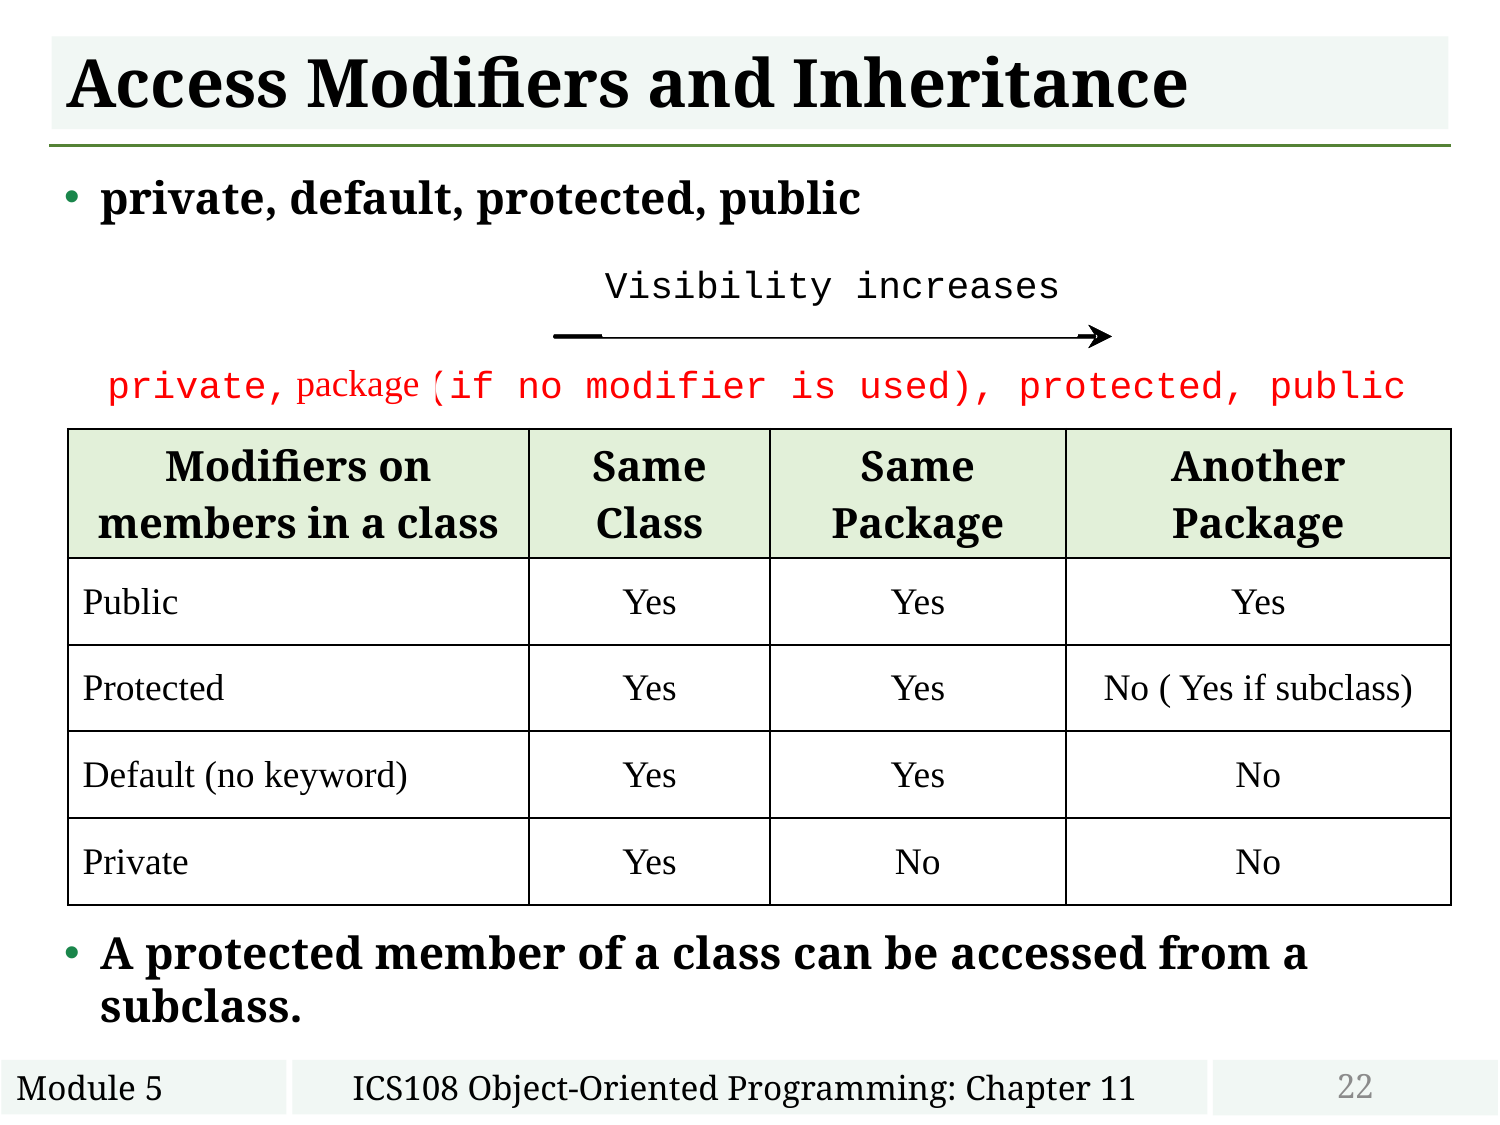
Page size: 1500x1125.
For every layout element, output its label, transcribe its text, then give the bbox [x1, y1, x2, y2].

table_cell Yes [771, 732, 1065, 817]
table_header Another Package [1067, 430, 1450, 557]
table_cell No [771, 819, 1065, 904]
table_cell Yes [530, 559, 769, 644]
table_header Same Package [771, 430, 1065, 557]
table_cell Yes [530, 646, 769, 730]
table_header Same Class [530, 430, 769, 557]
table_cell Public [69, 559, 528, 644]
picture [87, 251, 1413, 421]
table_cell Yes [771, 646, 1065, 730]
table_cell Yes [1067, 559, 1450, 644]
table_cell Yes [771, 559, 1065, 644]
table_cell No [1067, 732, 1450, 817]
table_cell Yes [530, 732, 769, 817]
table_cell Default (no keyword) [69, 732, 528, 817]
table_cell Yes [530, 819, 769, 904]
table_cell No ( Yes if subclass) [1067, 646, 1450, 730]
table_cell No [1067, 819, 1450, 904]
list private, default, protected, public A protected member of a class can be accessed from a subclass. [49, 162, 1451, 1044]
slide_number 22 [1212, 1059, 1498, 1116]
table_cell Private [69, 819, 528, 904]
table_header Modifiers on members in a class [69, 430, 528, 557]
title Access Modifiers and Inheritance [51, 36, 1449, 130]
table_cell Protected [69, 646, 528, 730]
